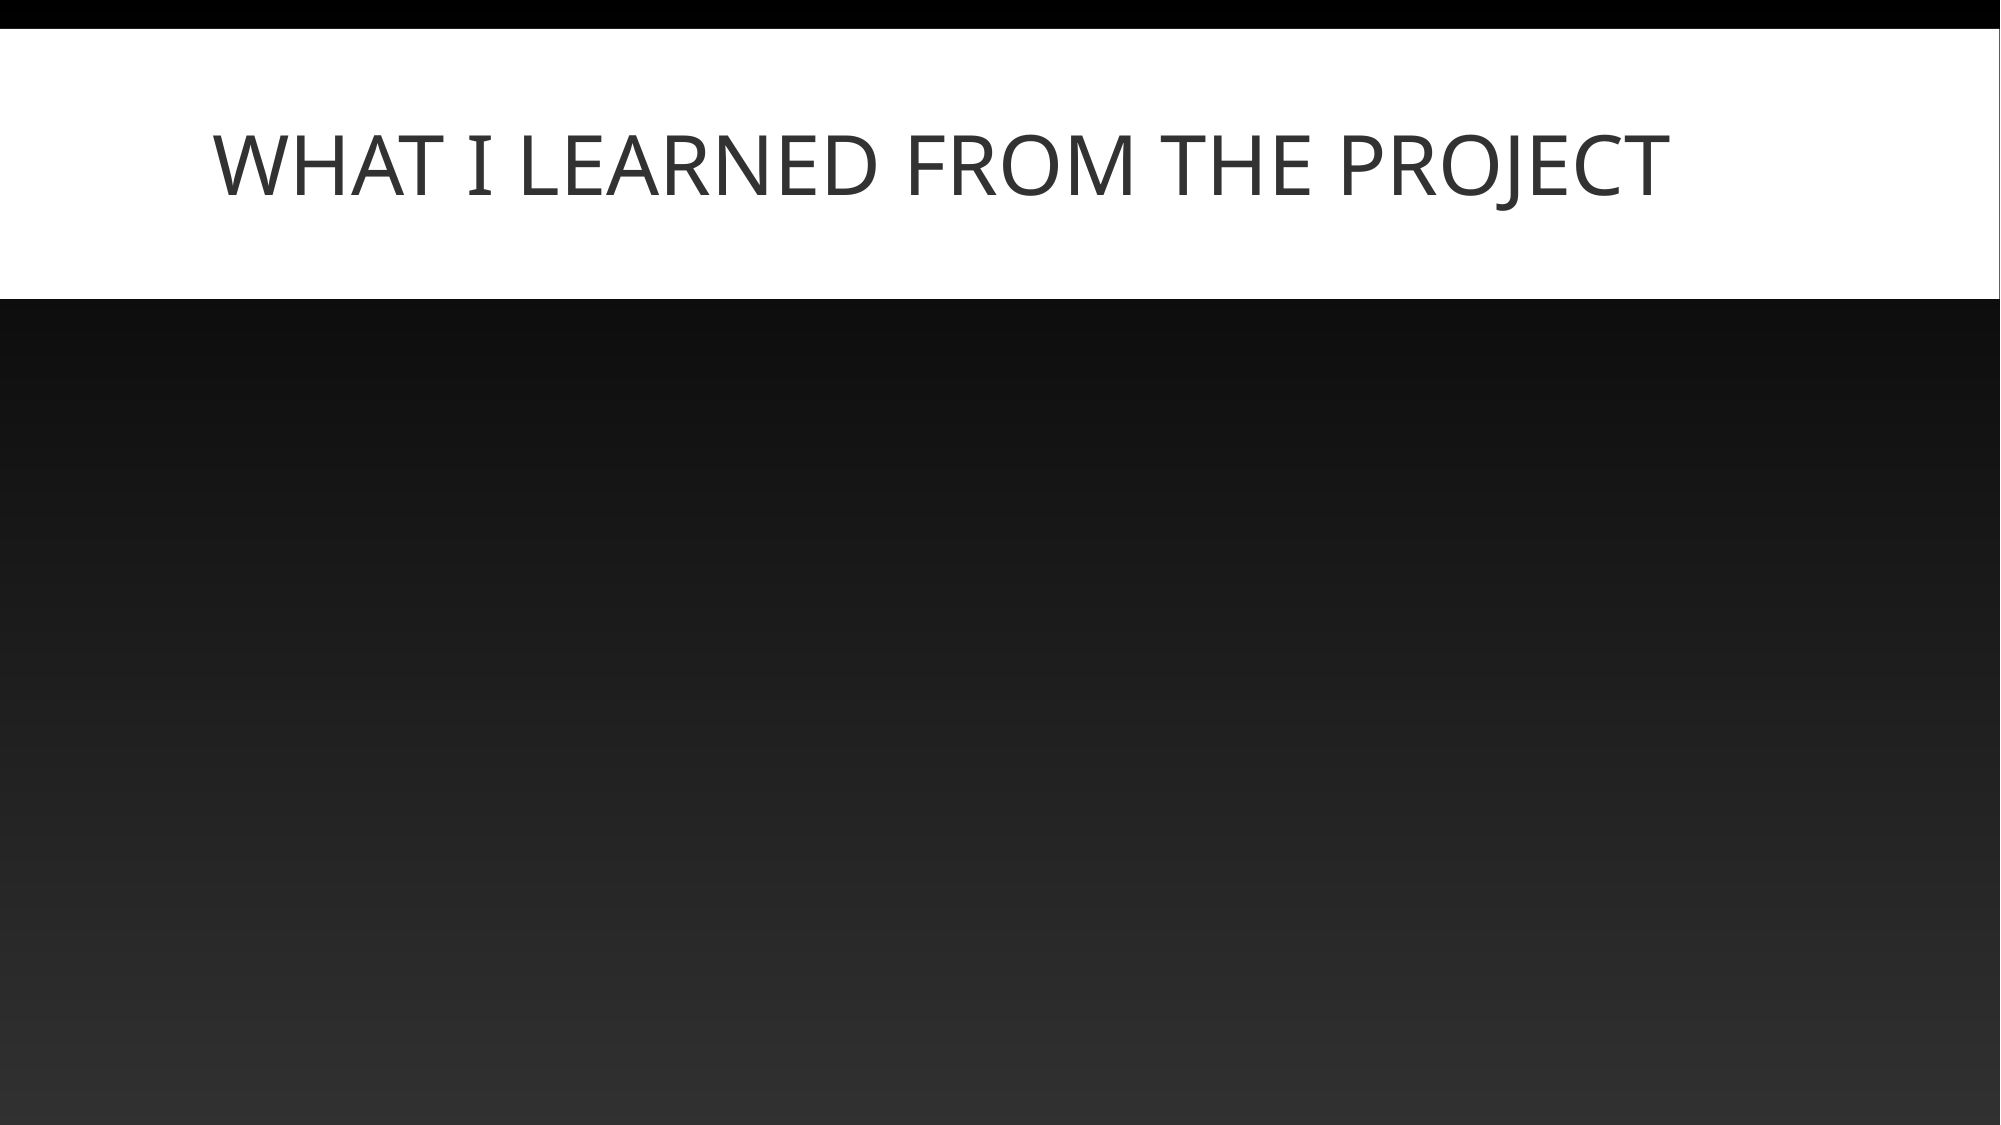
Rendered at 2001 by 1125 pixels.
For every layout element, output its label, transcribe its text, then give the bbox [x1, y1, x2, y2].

title What I learned from the project [197, 46, 1803, 295]
